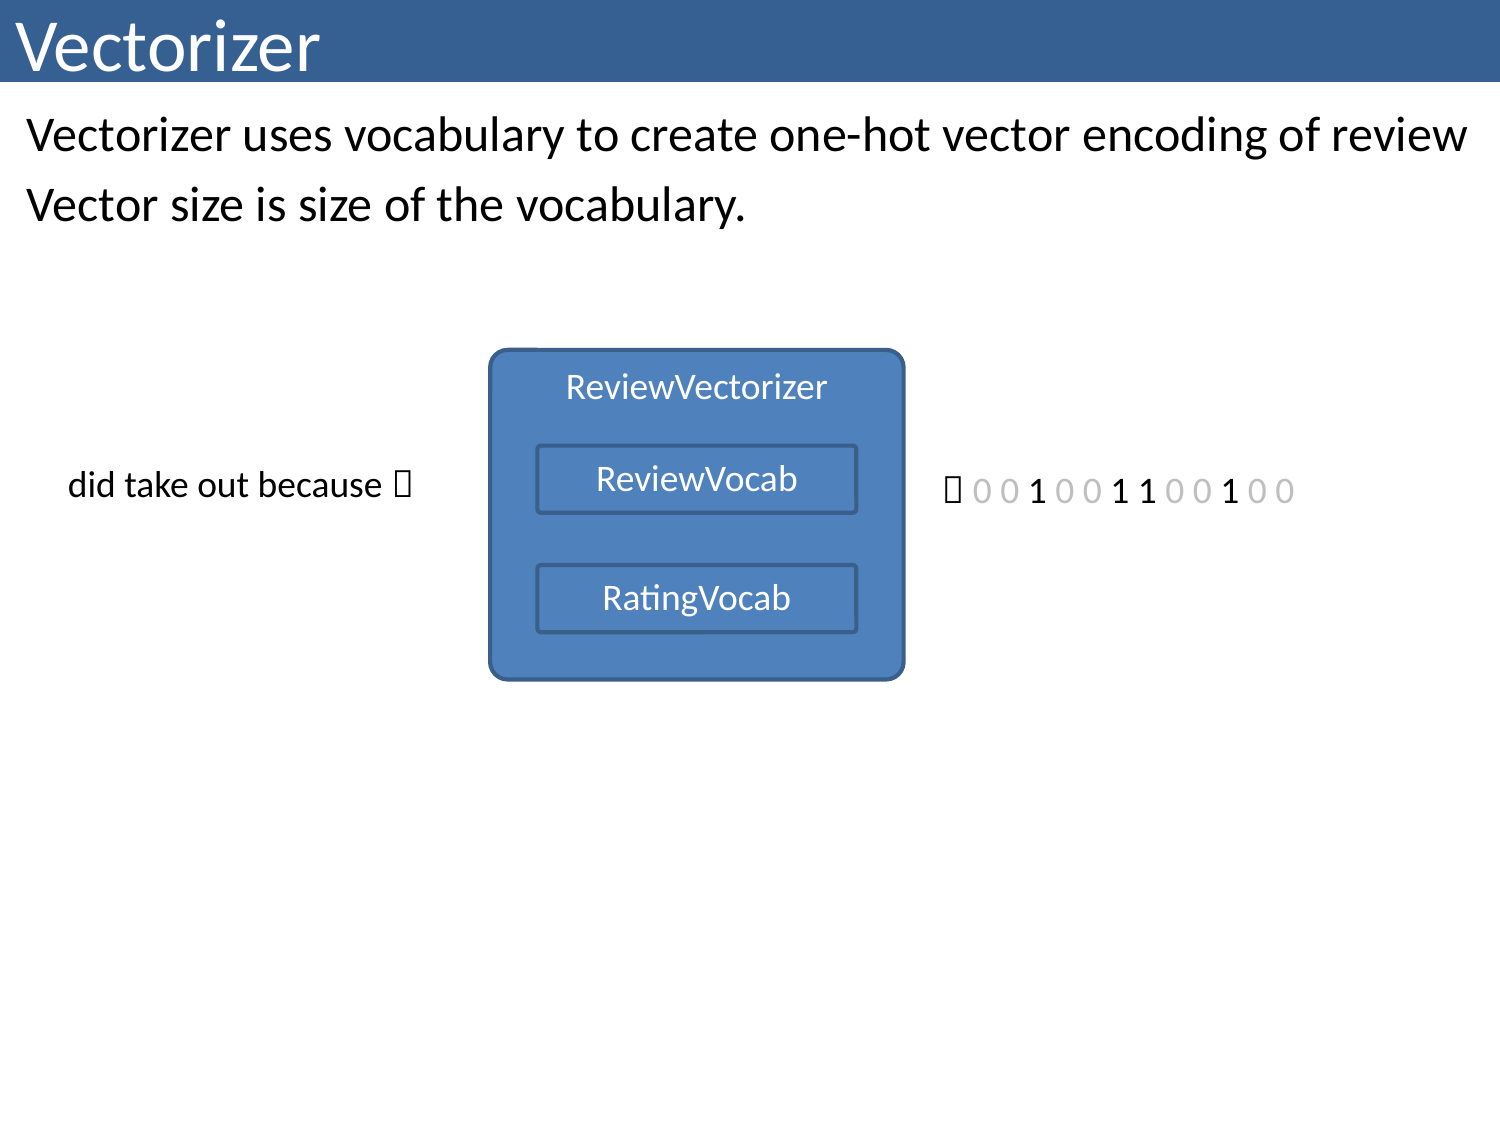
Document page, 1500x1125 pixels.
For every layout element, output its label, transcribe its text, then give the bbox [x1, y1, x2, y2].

text_box did take out because  [53, 452, 467, 512]
text_box ReviewVectorizer [488, 347, 906, 682]
title Vectorizer [0, 0, 1500, 82]
text_box  0 0 1 0 0 1 1 0 0 1 0 0 [927, 458, 1341, 519]
list Vectorizer uses vocabulary to create one-hot vector encoding of review Vector size is size of the vocabulary. [11, 93, 1489, 268]
text_box RatingVocab [535, 562, 859, 635]
text_box ReviewVocab [535, 443, 859, 515]
